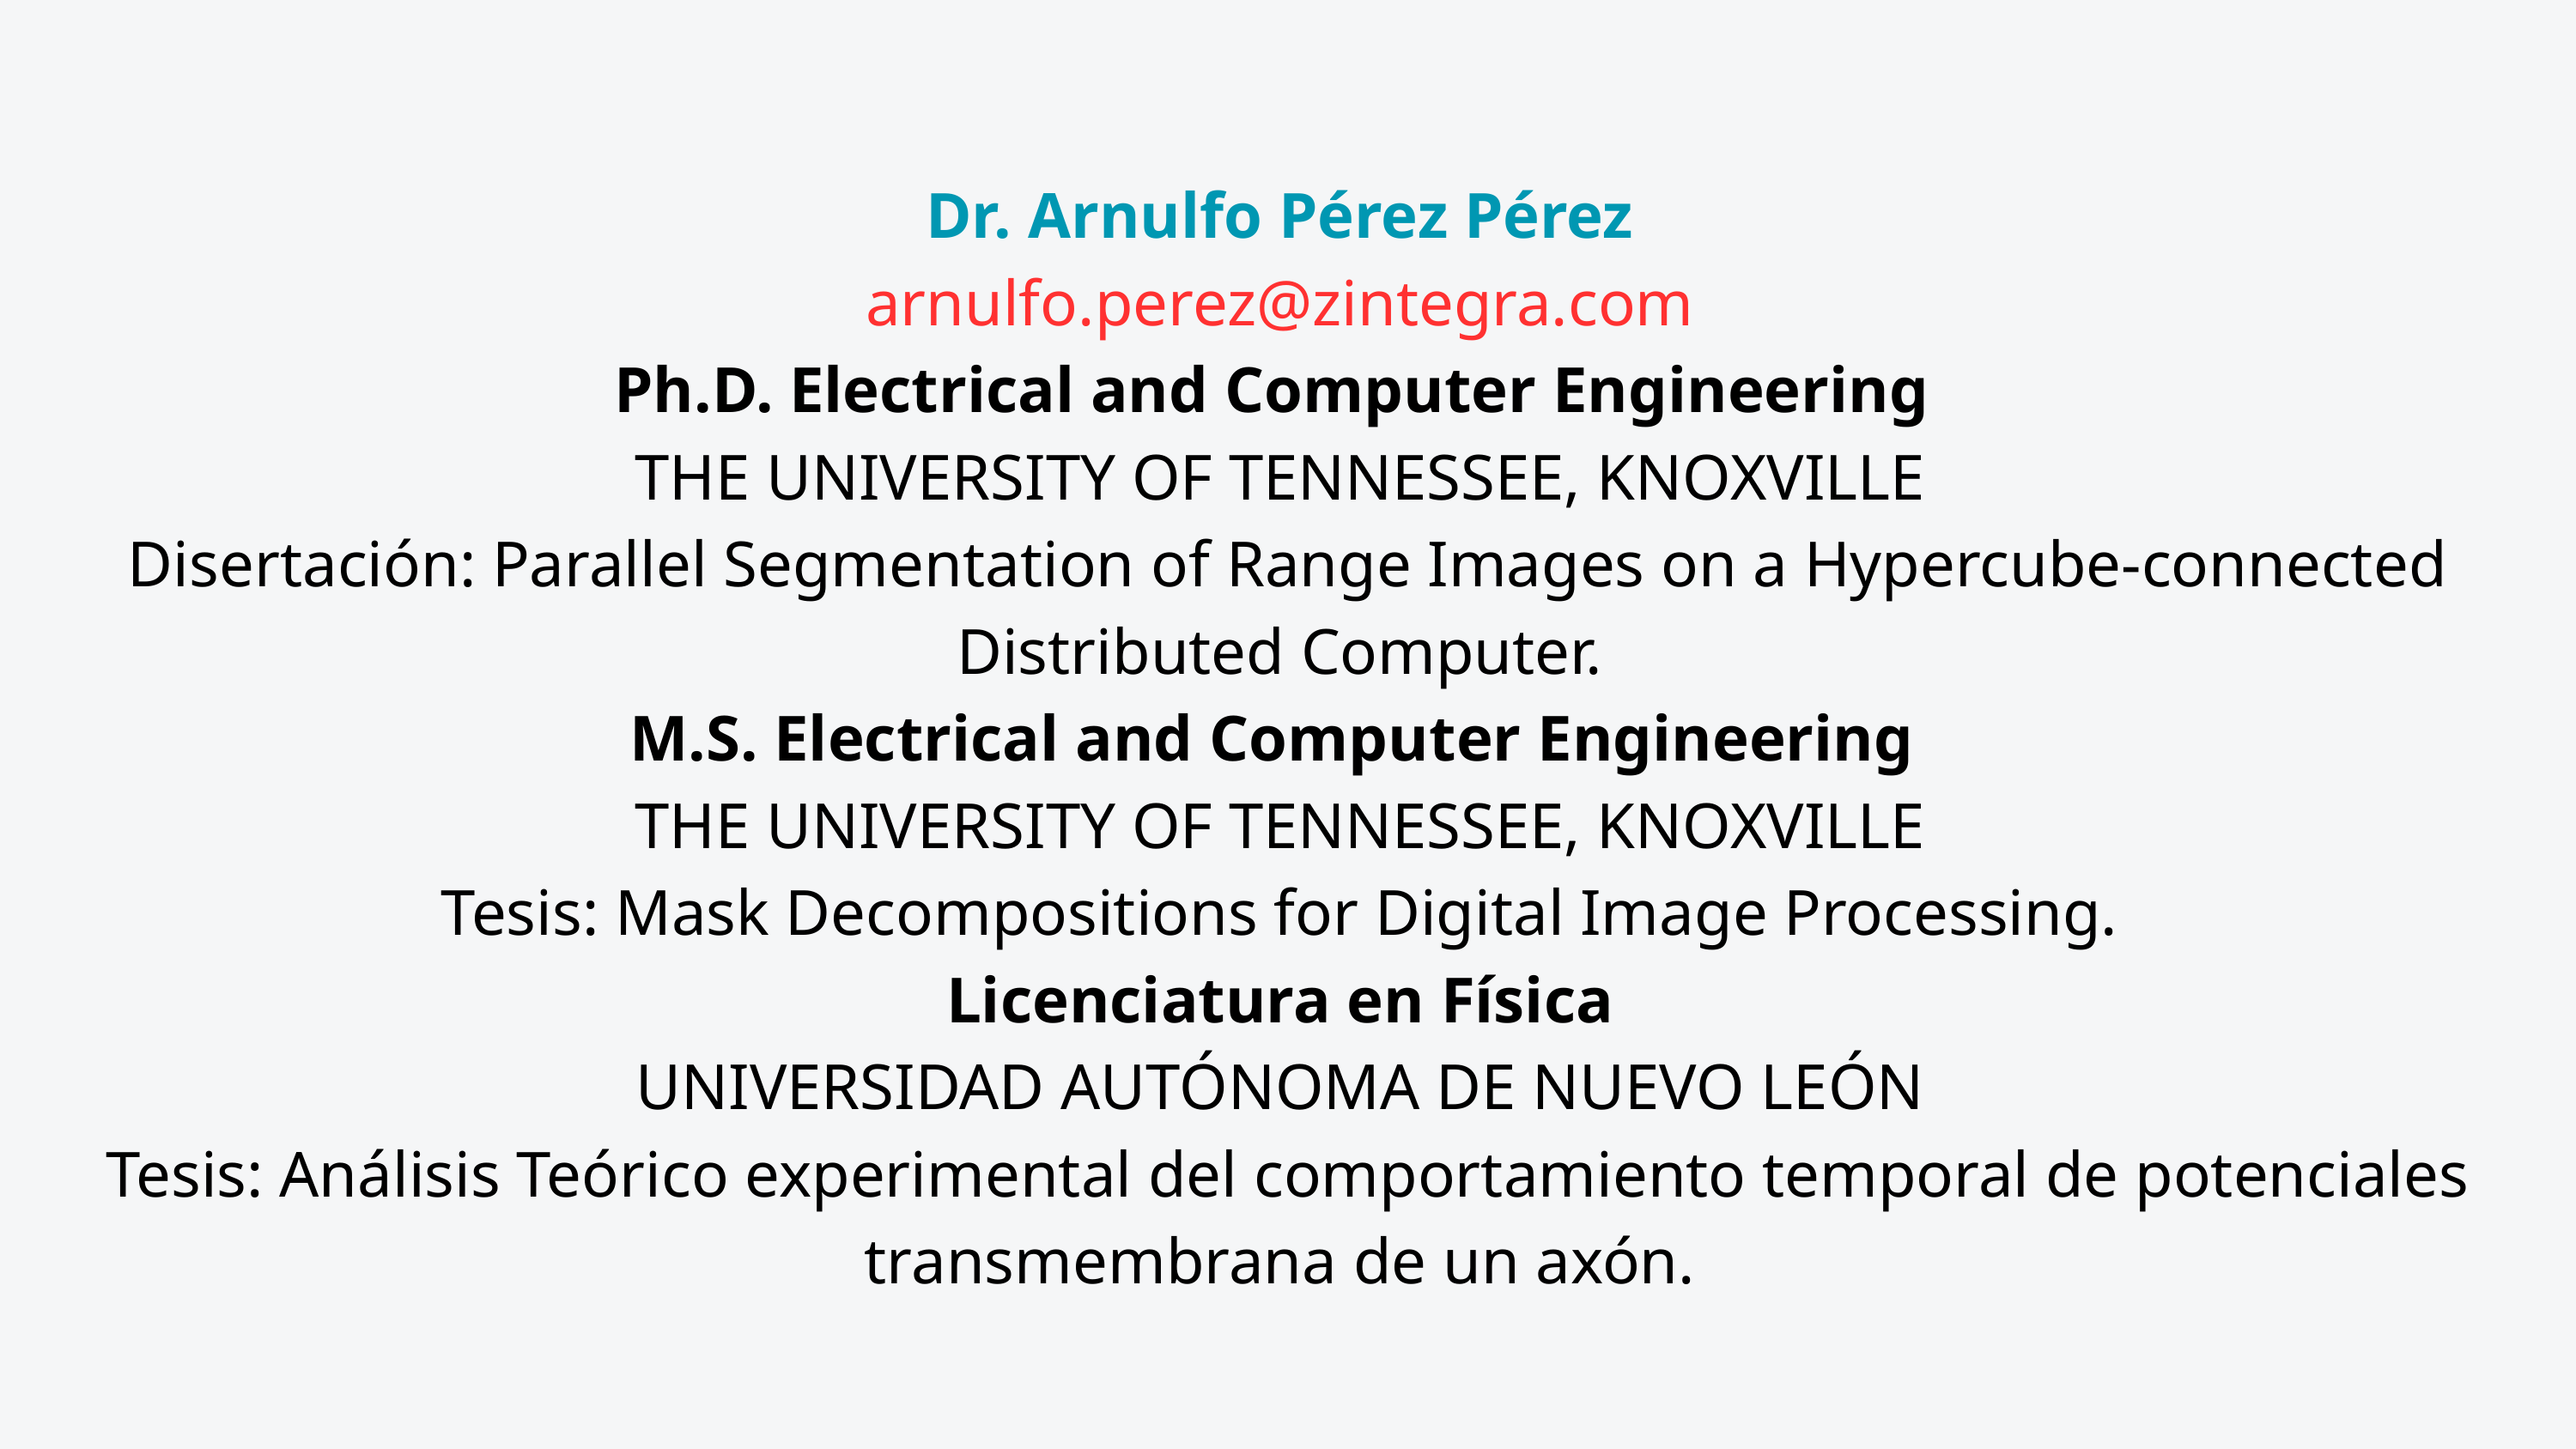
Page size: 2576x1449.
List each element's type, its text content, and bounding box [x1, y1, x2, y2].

text_box Dr. Arnulfo Pérez Pérez arnulfo.perez@zintegra.com Ph.D. Electrical and Computer Engineering THE UNIVERSITY OF TENNESSEE, KNOXVILLE Disertación: Parallel Segmentation of Range Images on a Hypercube-connected Distributed Computer. M.S. Electrical and Computer Engineering THE UNIVERSITY OF TENNESSEE, KNOXVILLE Tesis: Mask Decompositions for Digital Image Processing. Licenciatura en Física UNIVERSIDAD AUTÓNOMA DE NUEVO LEÓN Tesis: Análisis Teórico experimental del comportamiento temporal de potenciales transmembrana de un axón. [0, 163, 2576, 1297]
